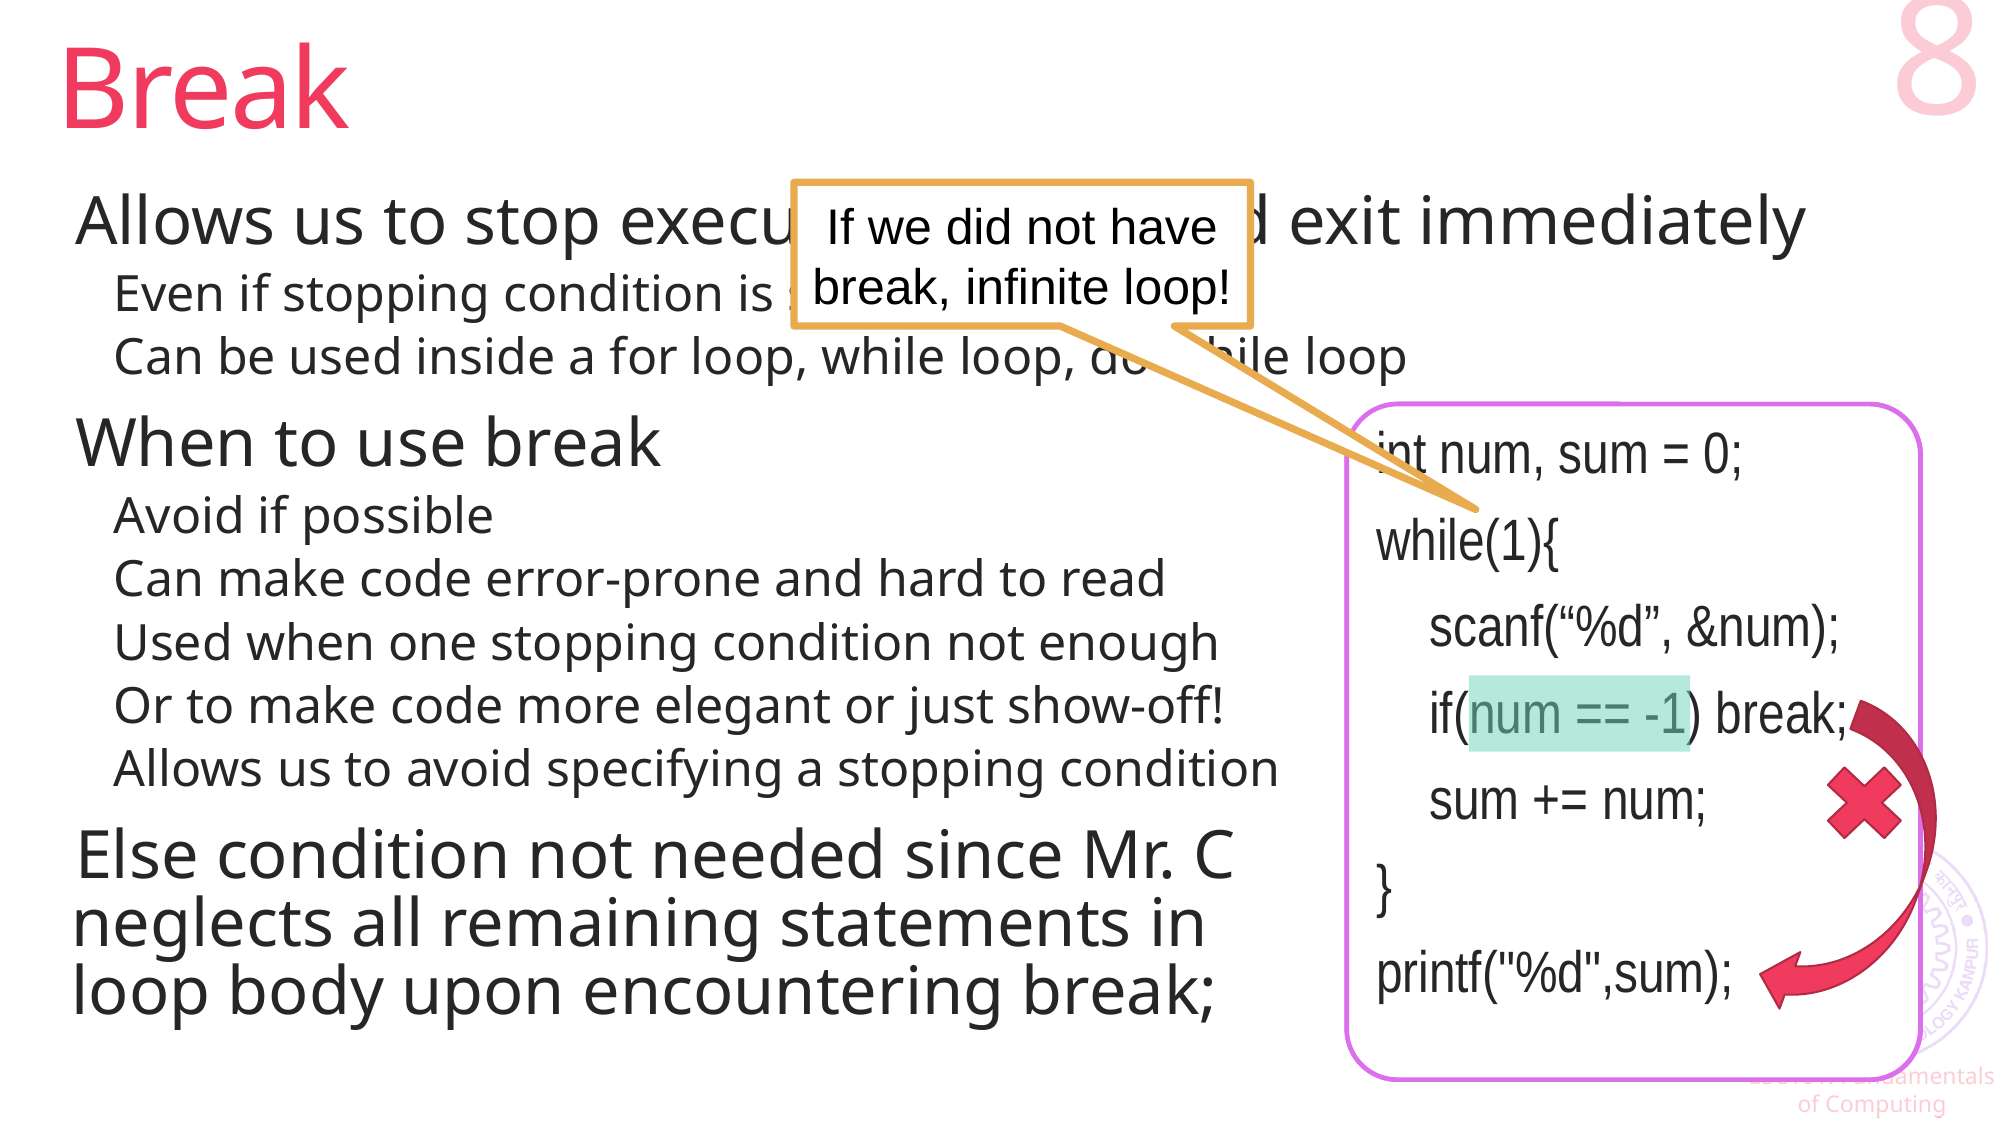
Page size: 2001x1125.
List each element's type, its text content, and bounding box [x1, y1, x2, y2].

text_box int num, sum = 0; while(1){ scanf(“%d”, &num); if(num == -1) break; sum += num; } printf("%d",sum); [1346, 404, 1921, 1080]
list Allows us to stop executing a loop and exit immediately Even if stopping condition is still true Can be used inside a for loop, while loop, do-while loop When to use break Avoid if possible Can make code error-prone and hard to read Used when one stopping condition not enough Or to make code more elegant or just show-off! Allows us to avoid specifying a stopping condition Else condition not needed since Mr. C neglects all remaining statements in loop body upon encountering break; [41, 182, 1351, 1052]
text_box [1827, 766, 1902, 839]
text_box [1759, 699, 1937, 1010]
slide_number 8 [1520, 6, 2000, 183]
text_box If we did not have break, infinite loop! [792, 181, 1477, 511]
title Break [41, 5, 1945, 182]
text_box [1468, 674, 1691, 753]
list Allows us to stop executing a loop and exit immediately Even if stopping condition is still true Can be used inside a for loop, while loop, do-while loop When to use break Avoid if possible Can make code error-prone and hard to read Used when one stopping condition not enough Or to make code more elegant or just show-off! Allows us to avoid specifying a stopping condition Else condition not needed since Mr. C neglects all remaining statements in loop body upon encountering break; [1182, 182, 1945, 1052]
